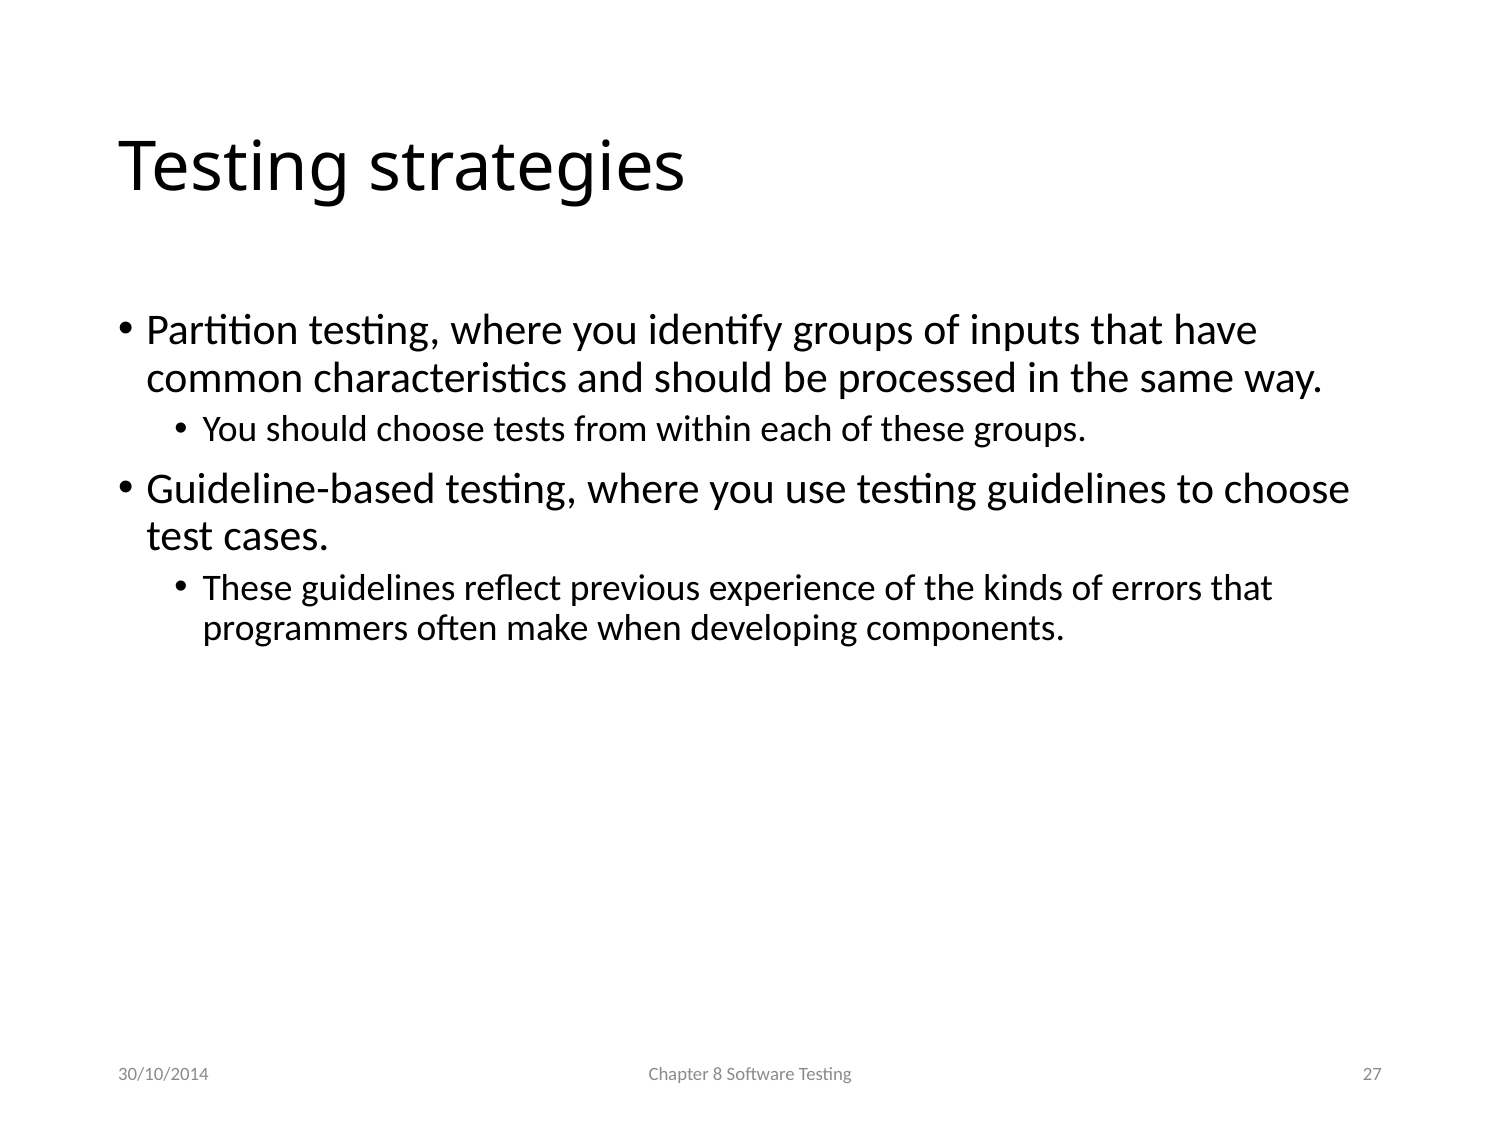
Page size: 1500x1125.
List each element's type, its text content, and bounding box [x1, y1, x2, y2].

slide_number 27 [1059, 1042, 1397, 1103]
footer Chapter 8 Software Testing [496, 1042, 1004, 1103]
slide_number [103, 1042, 441, 1103]
list Partition testing, where you identify groups of inputs that have common characteristics and should be processed in the same way. You should choose tests from within each of these groups. Guideline-based testing, where you use testing guidelines to choose test cases. These guidelines reflect previous experience of the kinds of errors that programmers often make when developing components. [103, 299, 1397, 1014]
title Testing strategies [103, 59, 1397, 278]
